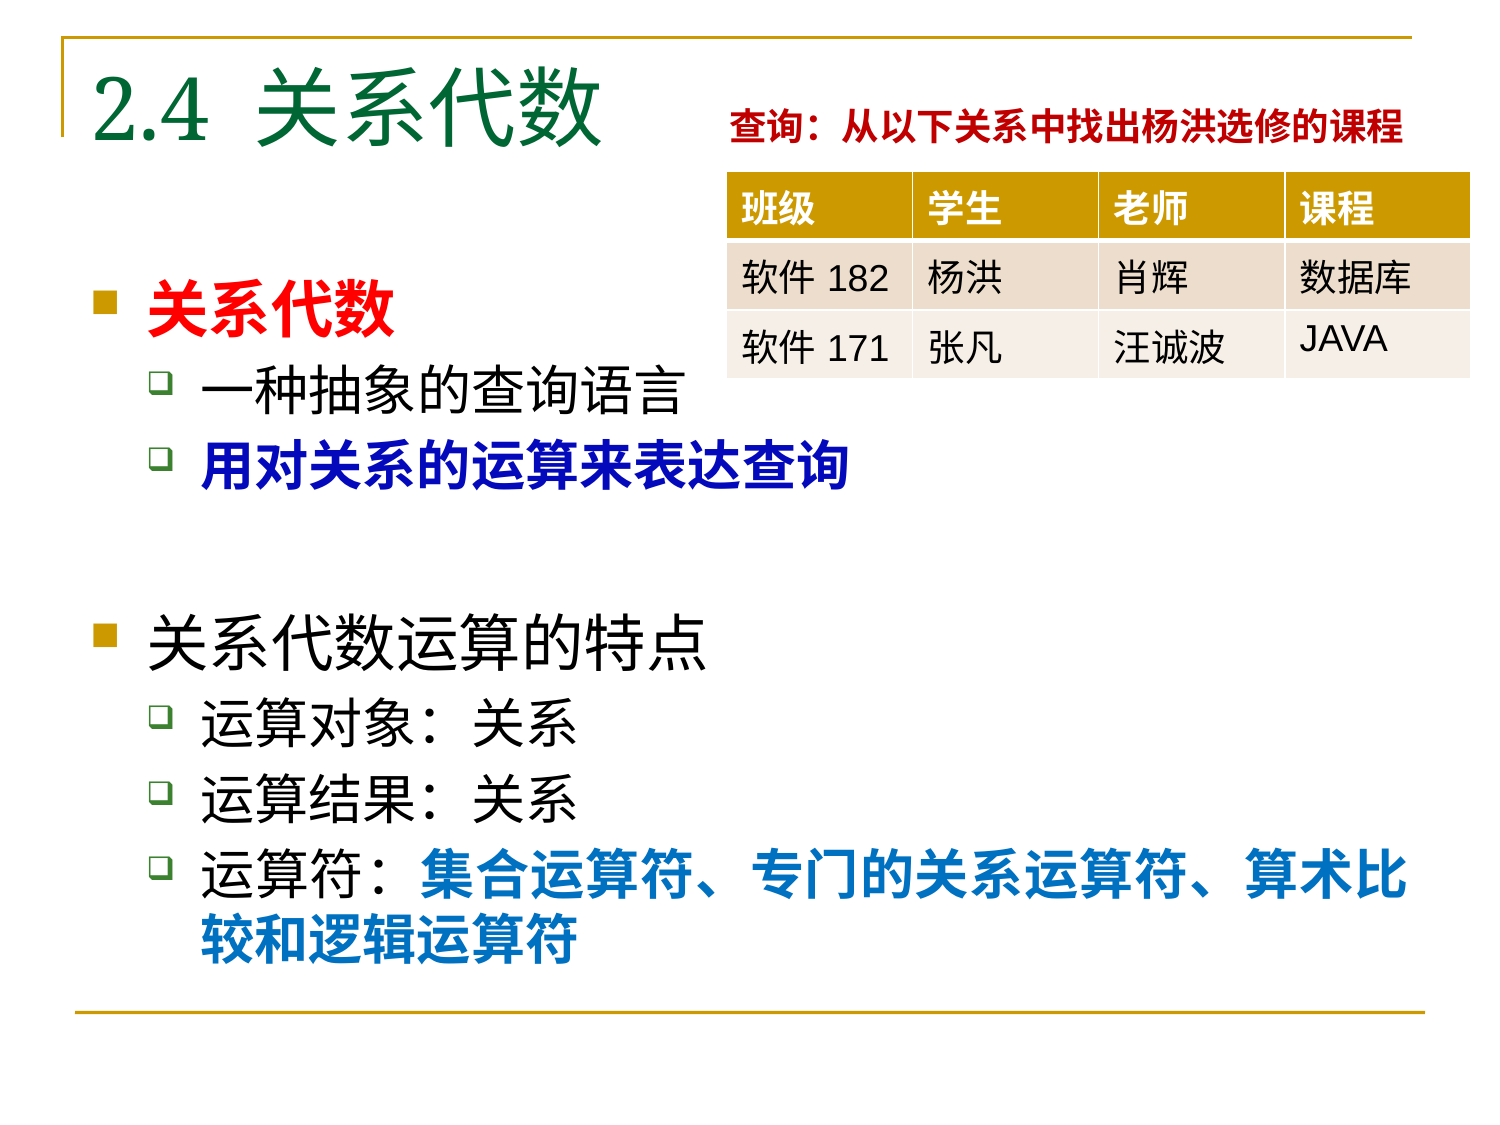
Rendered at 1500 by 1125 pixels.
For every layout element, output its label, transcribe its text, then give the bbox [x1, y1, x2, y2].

table_cell 软件171 [727, 311, 912, 378]
table_cell 软件182 [727, 243, 912, 309]
table_header 班级 [727, 172, 912, 238]
table_header 课程 [1286, 172, 1470, 238]
title 2.4 关系代数 [74, 45, 1426, 233]
table_cell 汪诚波 [1099, 311, 1284, 378]
table_cell 张凡 [913, 311, 1098, 378]
list 关系代数 一种抽象的查询语言 用对关系的运算来表达查询 关系代数运算的特点 运算对象：关系 运算结果：关系 运算符：集合运算符、专门的关系运算符、算术比较和逻辑运算符 [74, 262, 1426, 1006]
table_cell JAVA [1286, 311, 1470, 378]
table_header 学生 [913, 172, 1098, 238]
table_cell 数据库 [1286, 243, 1470, 309]
table_cell 杨洪 [913, 243, 1098, 309]
text_box 查询：从以下关系中找出杨洪选修的课程 [714, 95, 1447, 156]
table_cell 肖辉 [1099, 243, 1284, 309]
table_header 老师 [1099, 172, 1284, 238]
